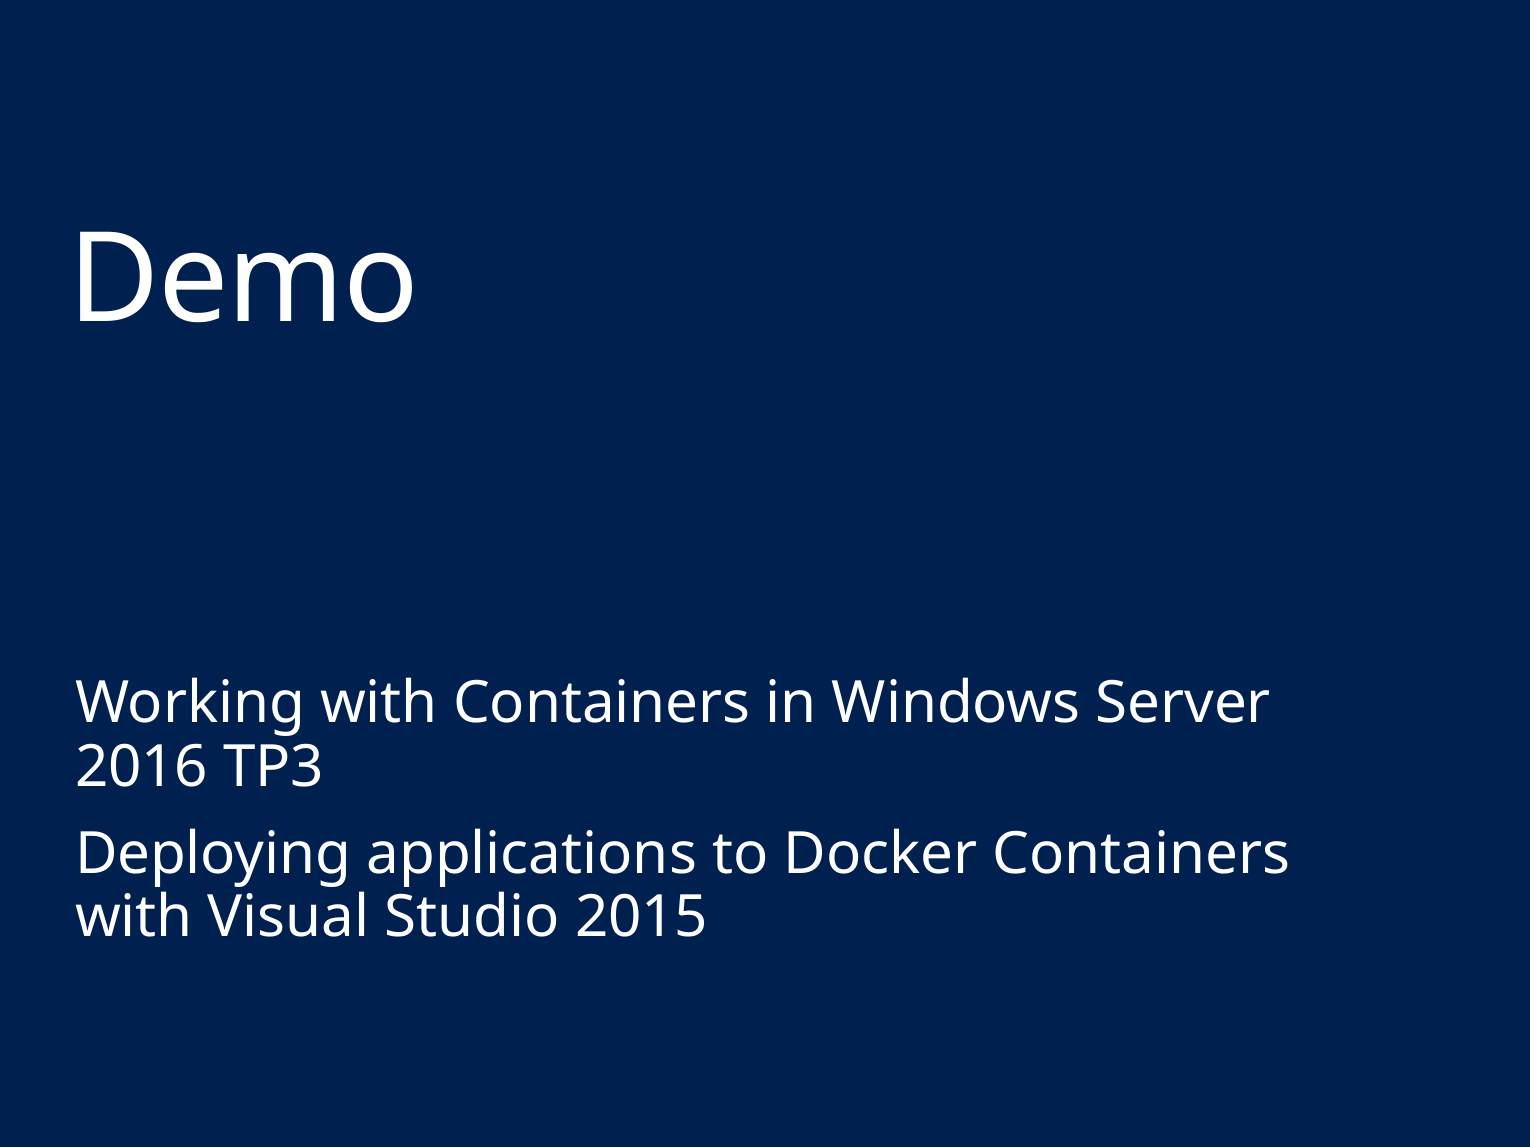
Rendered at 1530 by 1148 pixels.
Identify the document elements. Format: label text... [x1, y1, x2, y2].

title Demo [45, 198, 1246, 648]
list Working with Containers in Windows Server 2016 TP3 Deploying applications to Docker Containers with Visual Studio 2015 [45, 648, 1428, 949]
